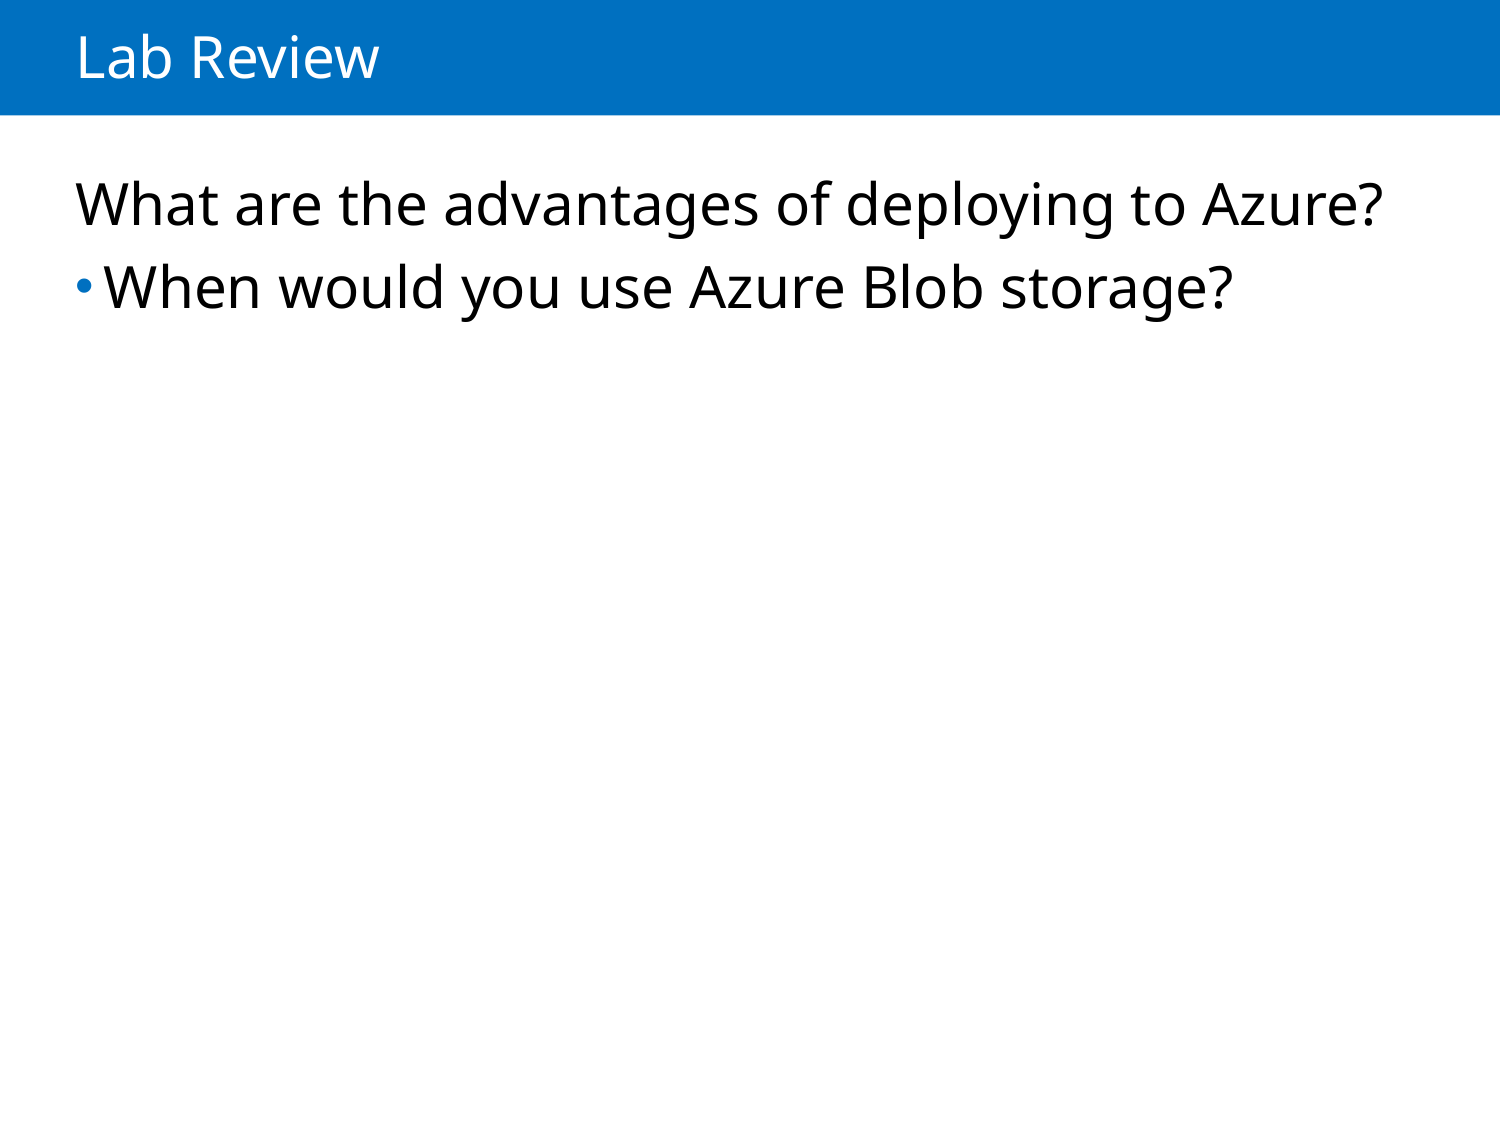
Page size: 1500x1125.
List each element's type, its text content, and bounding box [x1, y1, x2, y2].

list What are the advantages of deploying to Azure? When would you use Azure Blob storage? [74, 167, 1408, 1013]
title Lab Review [75, 0, 1351, 122]
